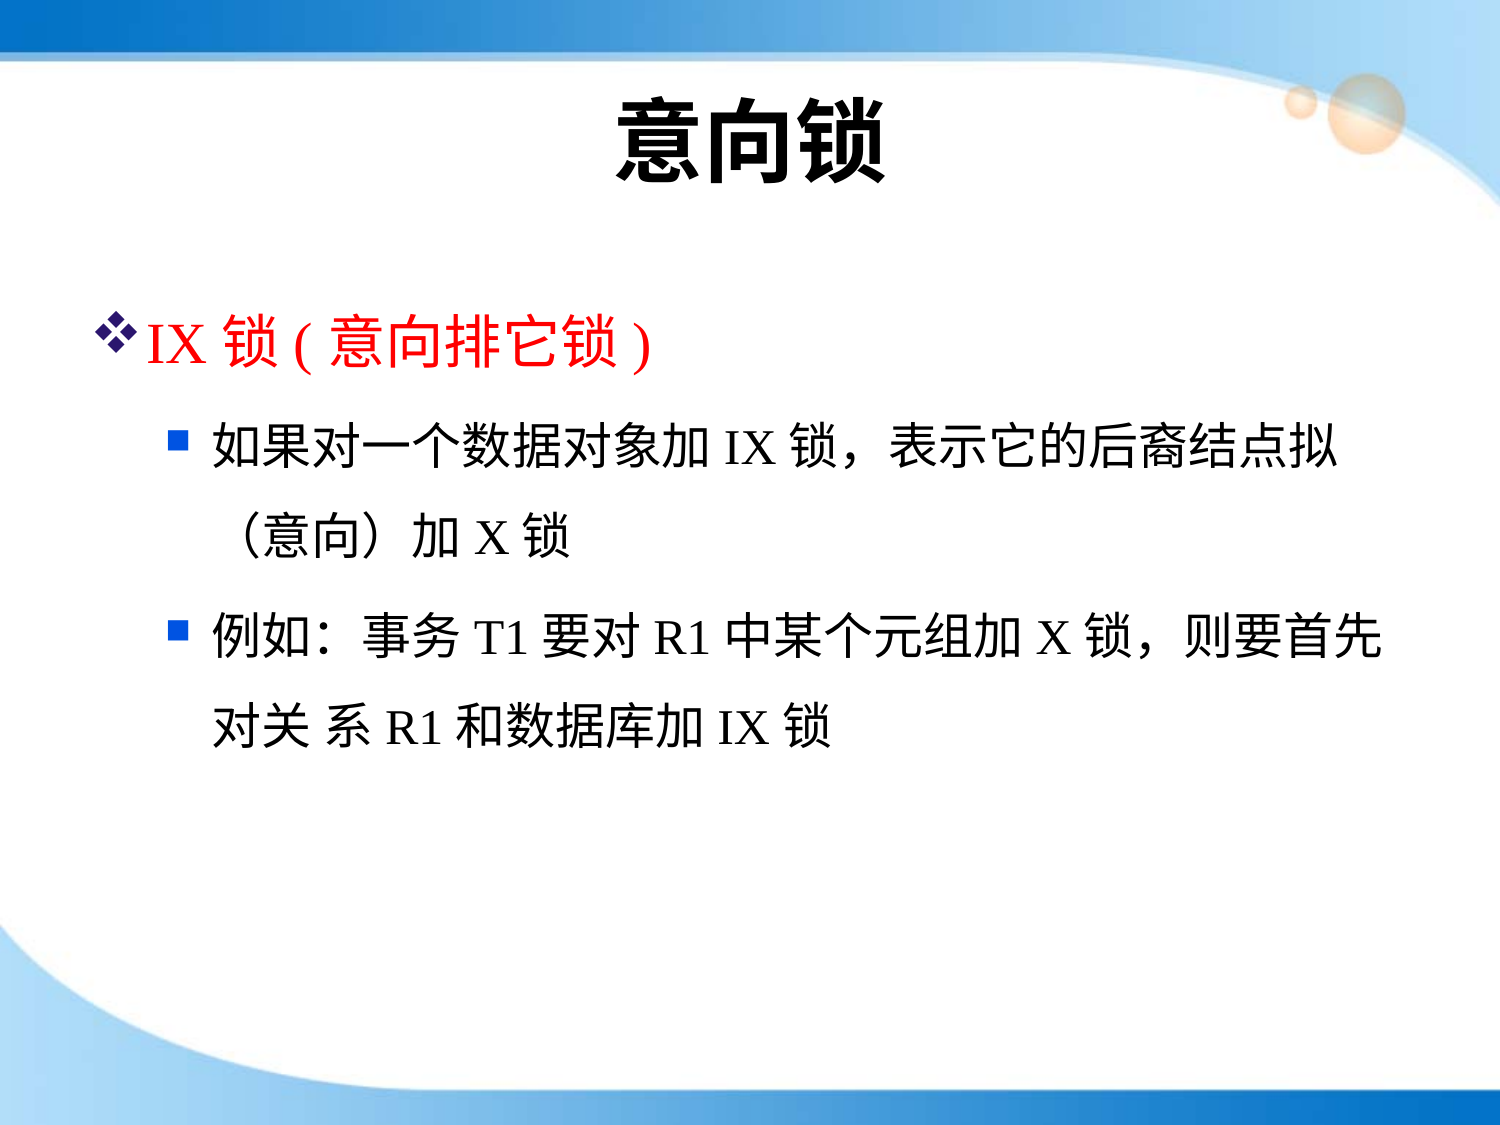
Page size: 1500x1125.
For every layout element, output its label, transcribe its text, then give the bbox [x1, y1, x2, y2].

list IX锁(意向排它锁) 如果对一个数据对象加IX锁，表示它的后裔结点拟（意向）加X锁 例如：事务T1要对R1中某个元组加X锁，则要首先对关 系R1和数据库加IX锁 [75, 262, 1425, 1005]
picture [0, 0, 1500, 1125]
title 意向锁 [75, 45, 1425, 233]
